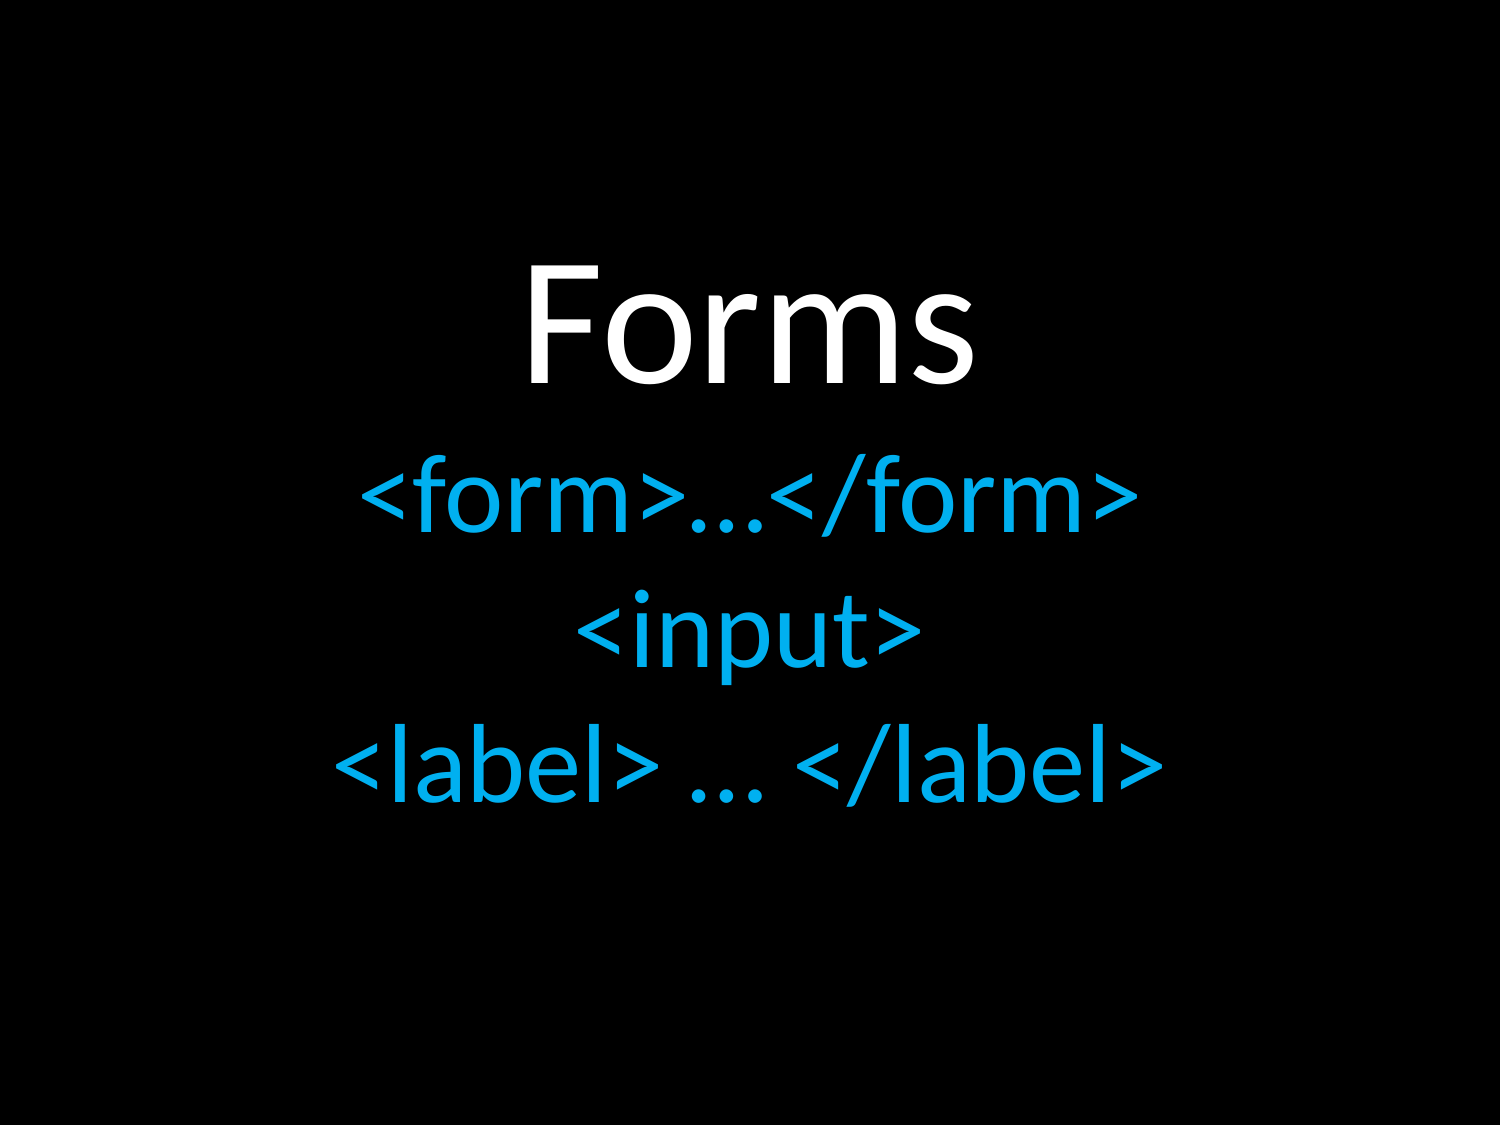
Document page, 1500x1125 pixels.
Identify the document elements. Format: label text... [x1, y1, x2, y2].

text_box Forms <form>…</form> <input> <label> … </label> [50, 192, 1450, 833]
